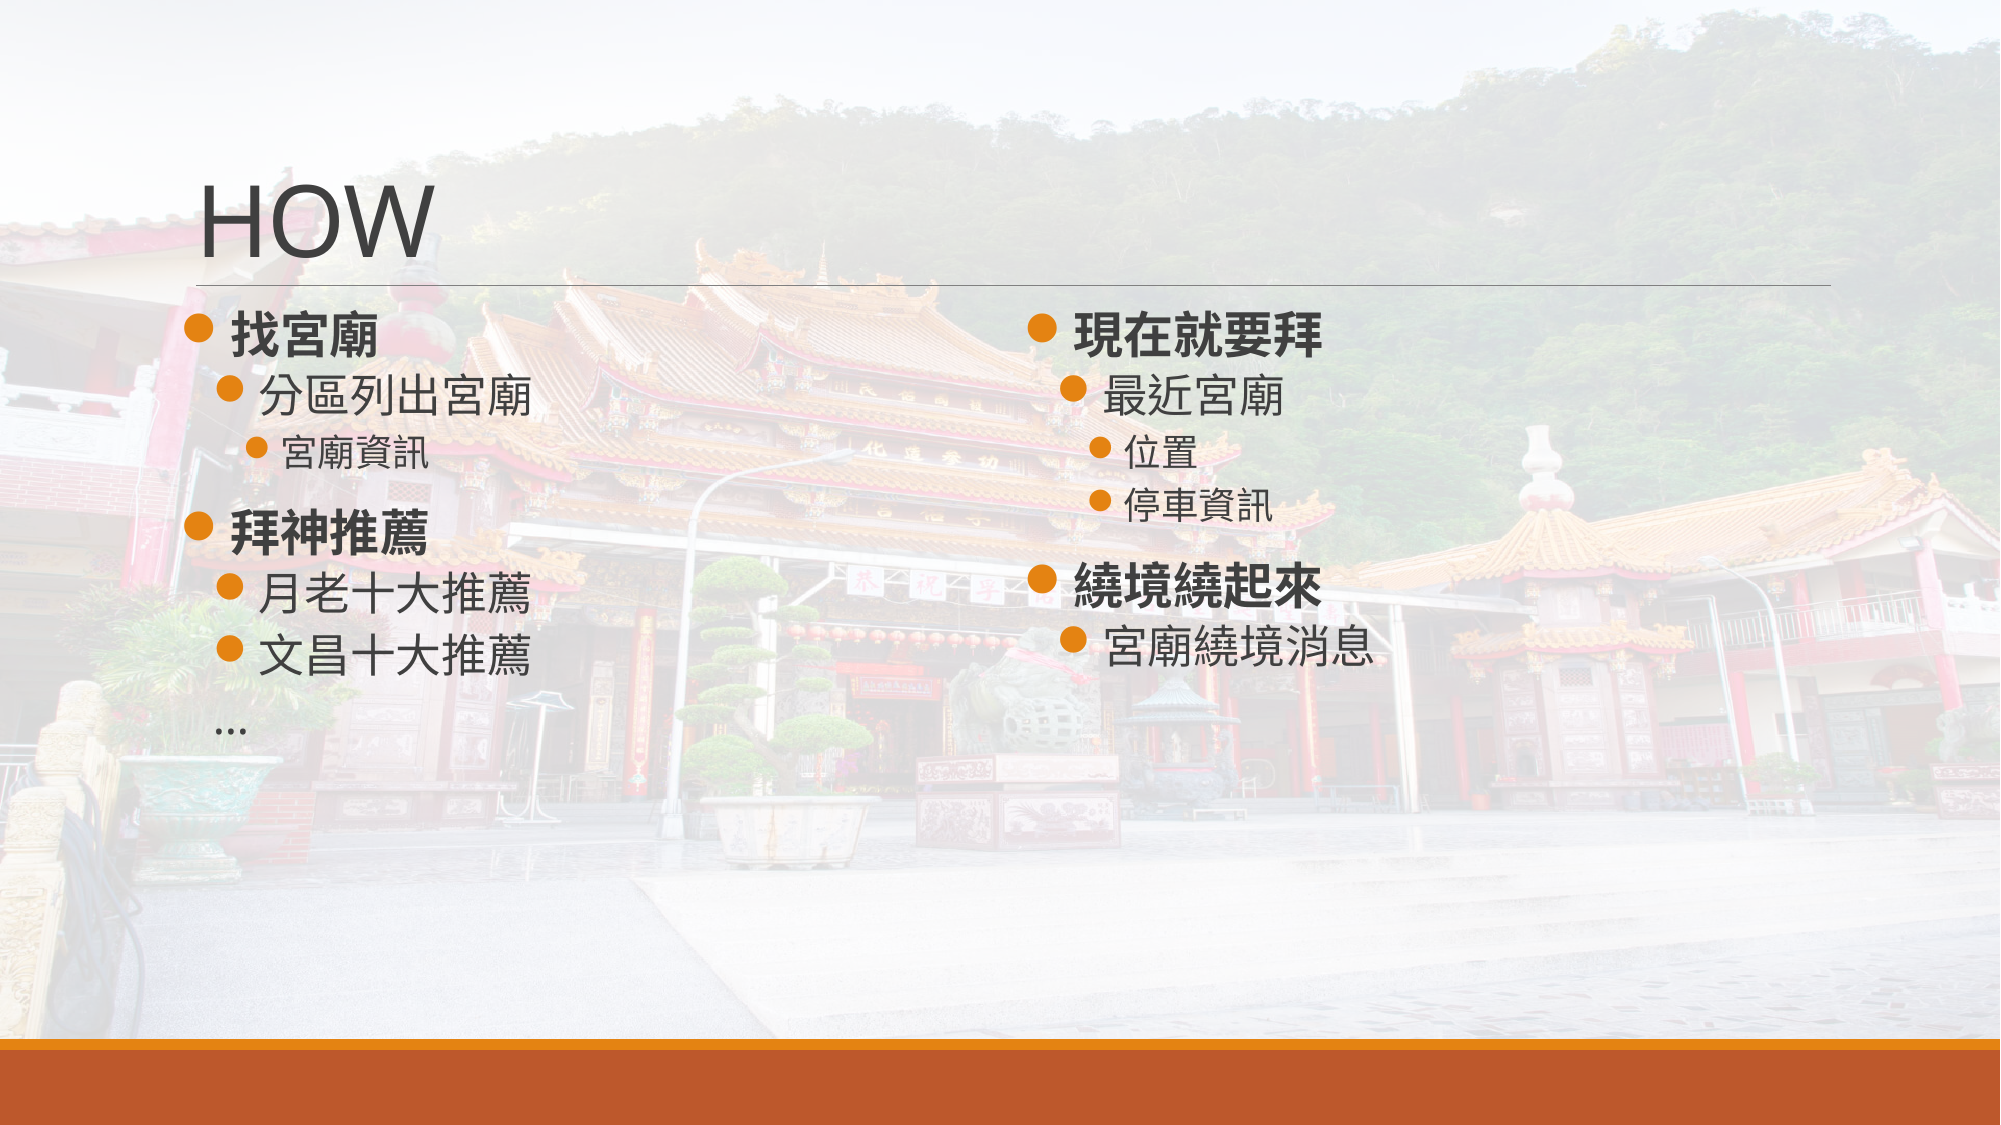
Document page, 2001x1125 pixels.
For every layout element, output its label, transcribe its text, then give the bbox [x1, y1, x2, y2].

list 找宮廟 分區列出宮廟 宮廟資訊 拜神推薦 月老十大推薦 文昌十大推薦 … [180, 302, 710, 963]
text_box 現在就要拜 最近宮廟 位置 停車資訊 繞境繞起來 宮廟繞境消息 [1023, 302, 1554, 963]
title HOW [180, 47, 1830, 285]
